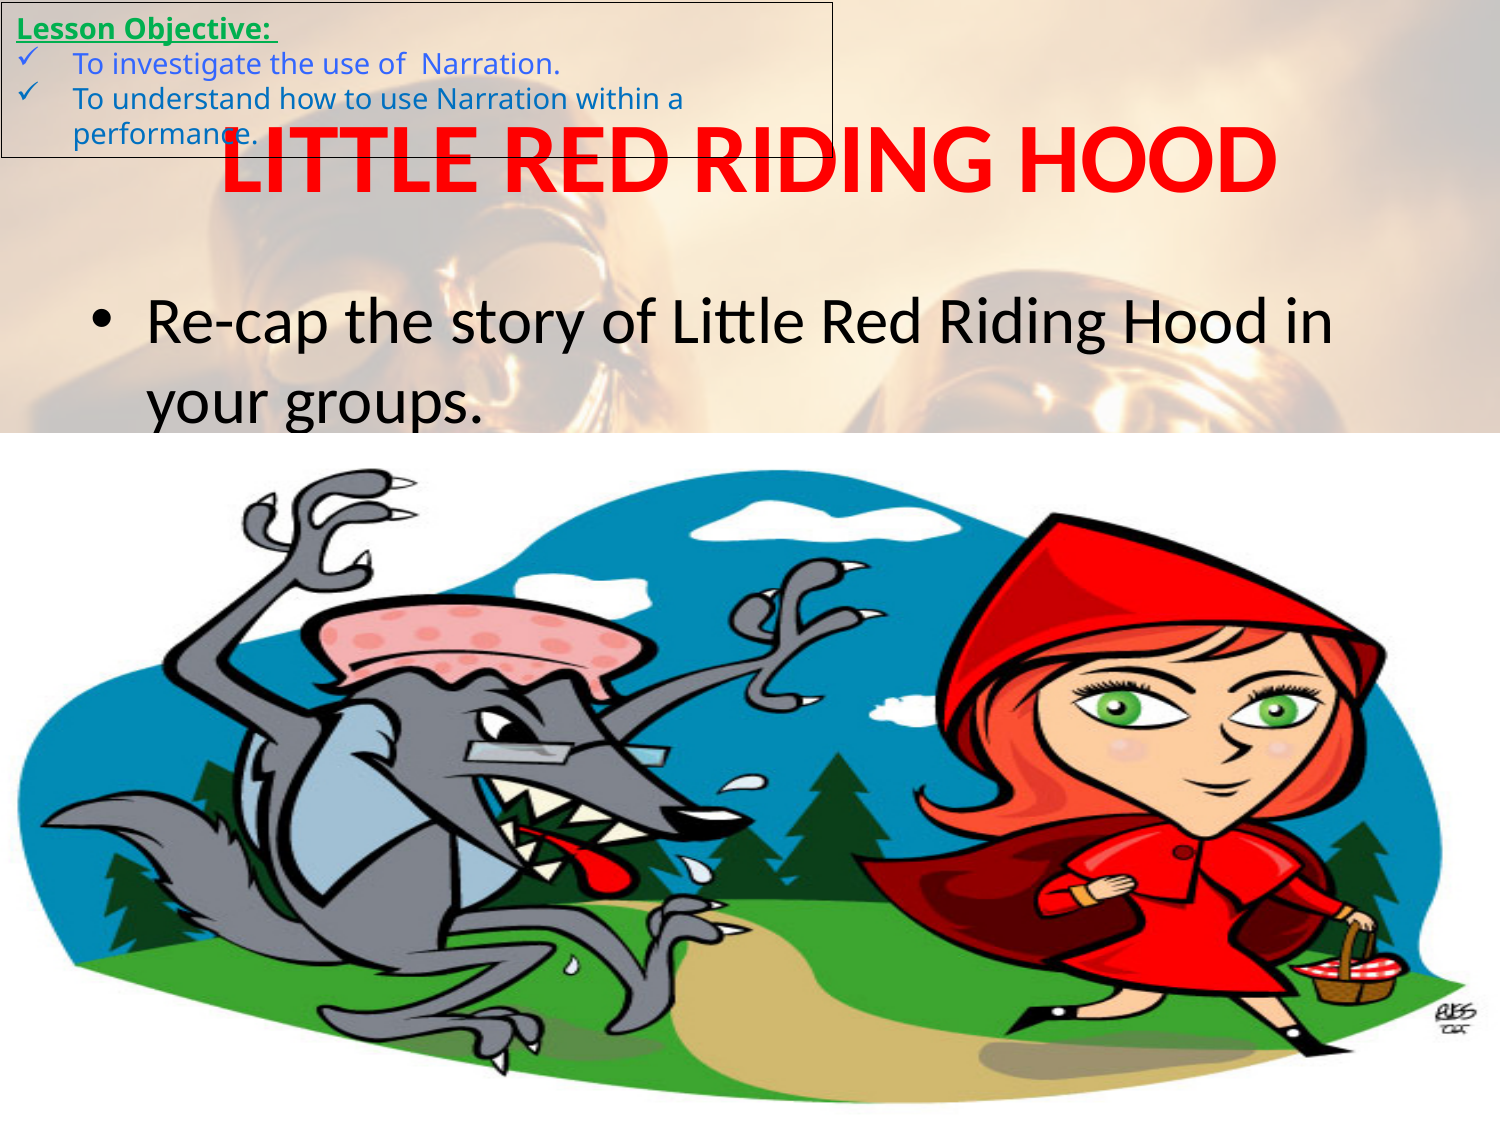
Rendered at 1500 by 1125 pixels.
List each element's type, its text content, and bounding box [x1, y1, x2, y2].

title LITTLE RED RIDING HOOD [75, 46, 1425, 258]
picture [0, 433, 1500, 1125]
text_box Lesson Objective: To investigate the use of Narration. To understand how to use Narration within a performance. [1, 2, 833, 158]
list Re-cap the story of Little Red Riding Hood in your groups. [75, 269, 1425, 431]
